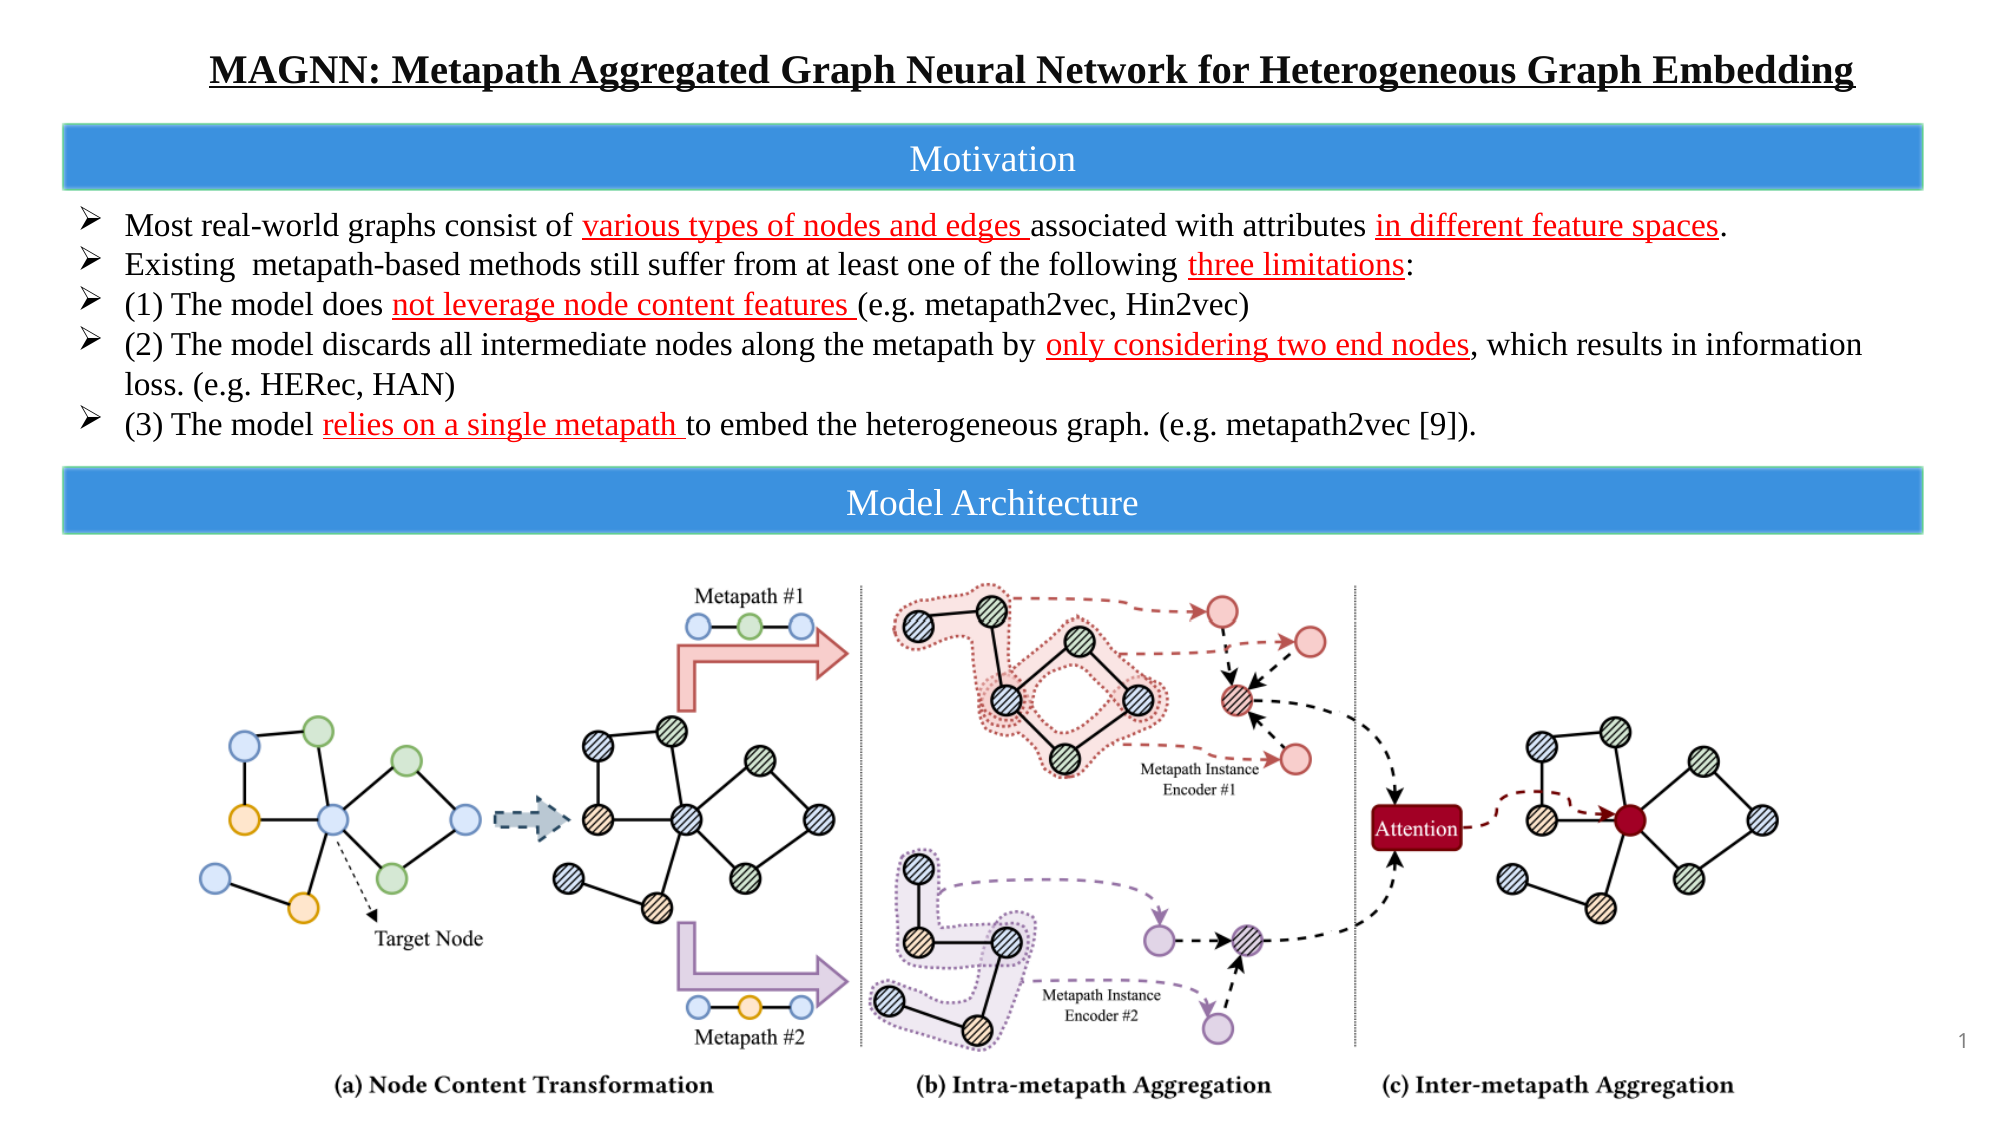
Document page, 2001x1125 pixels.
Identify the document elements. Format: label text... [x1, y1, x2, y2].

text_box Model Architecture [67, 471, 1919, 530]
text_box 1 [1793, 1023, 1984, 1058]
text_box Most real-world graphs consist of various types of nodes and edges associated with attributes in different feature spaces. Existing metapath-based methods still suffer from at least one of the following three limitations: (1) The model does not leverage node content features (e.g. metapath2vec, Hin2vec) (2) The model discards all intermediate nodes along the metapath by only considering two end nodes, which results in information loss. (e.g. HERec, HAN) (3) The model relies on a single metapath to embed the heterogeneous graph. (e.g. metapath2vec [9]). [62, 195, 1937, 450]
text_box Motivation [67, 128, 1919, 186]
picture [179, 550, 1793, 1124]
text_box MAGNN: Metapath Aggregated Graph Neural Network for Heterogeneous Graph Embedding [142, 13, 1923, 100]
